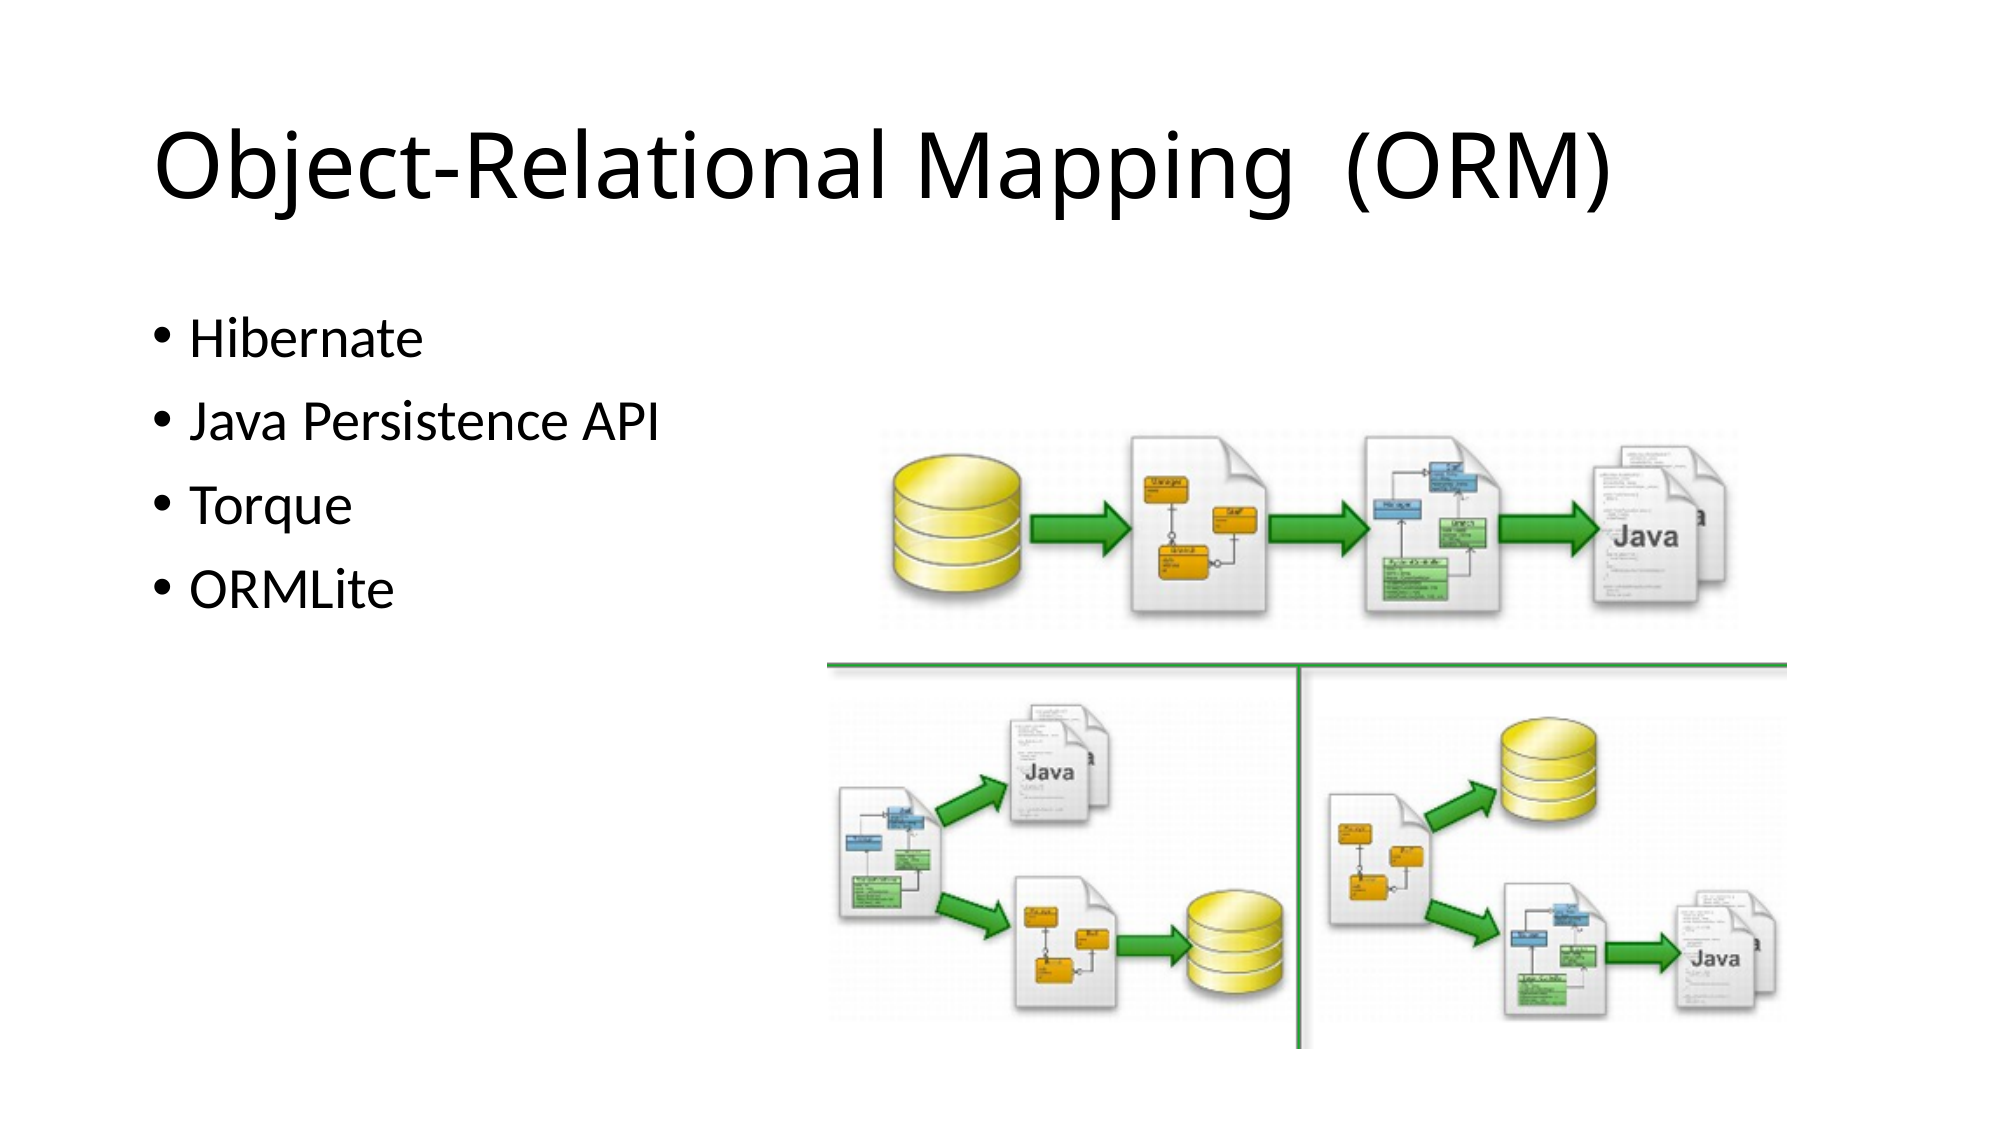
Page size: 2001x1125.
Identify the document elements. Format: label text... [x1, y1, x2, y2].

picture [827, 394, 1787, 1050]
list Hibernate Java Persistence API Torque ORMLite [137, 299, 1863, 1014]
title Object-Relational Mapping (ORM) [137, 59, 1863, 278]
